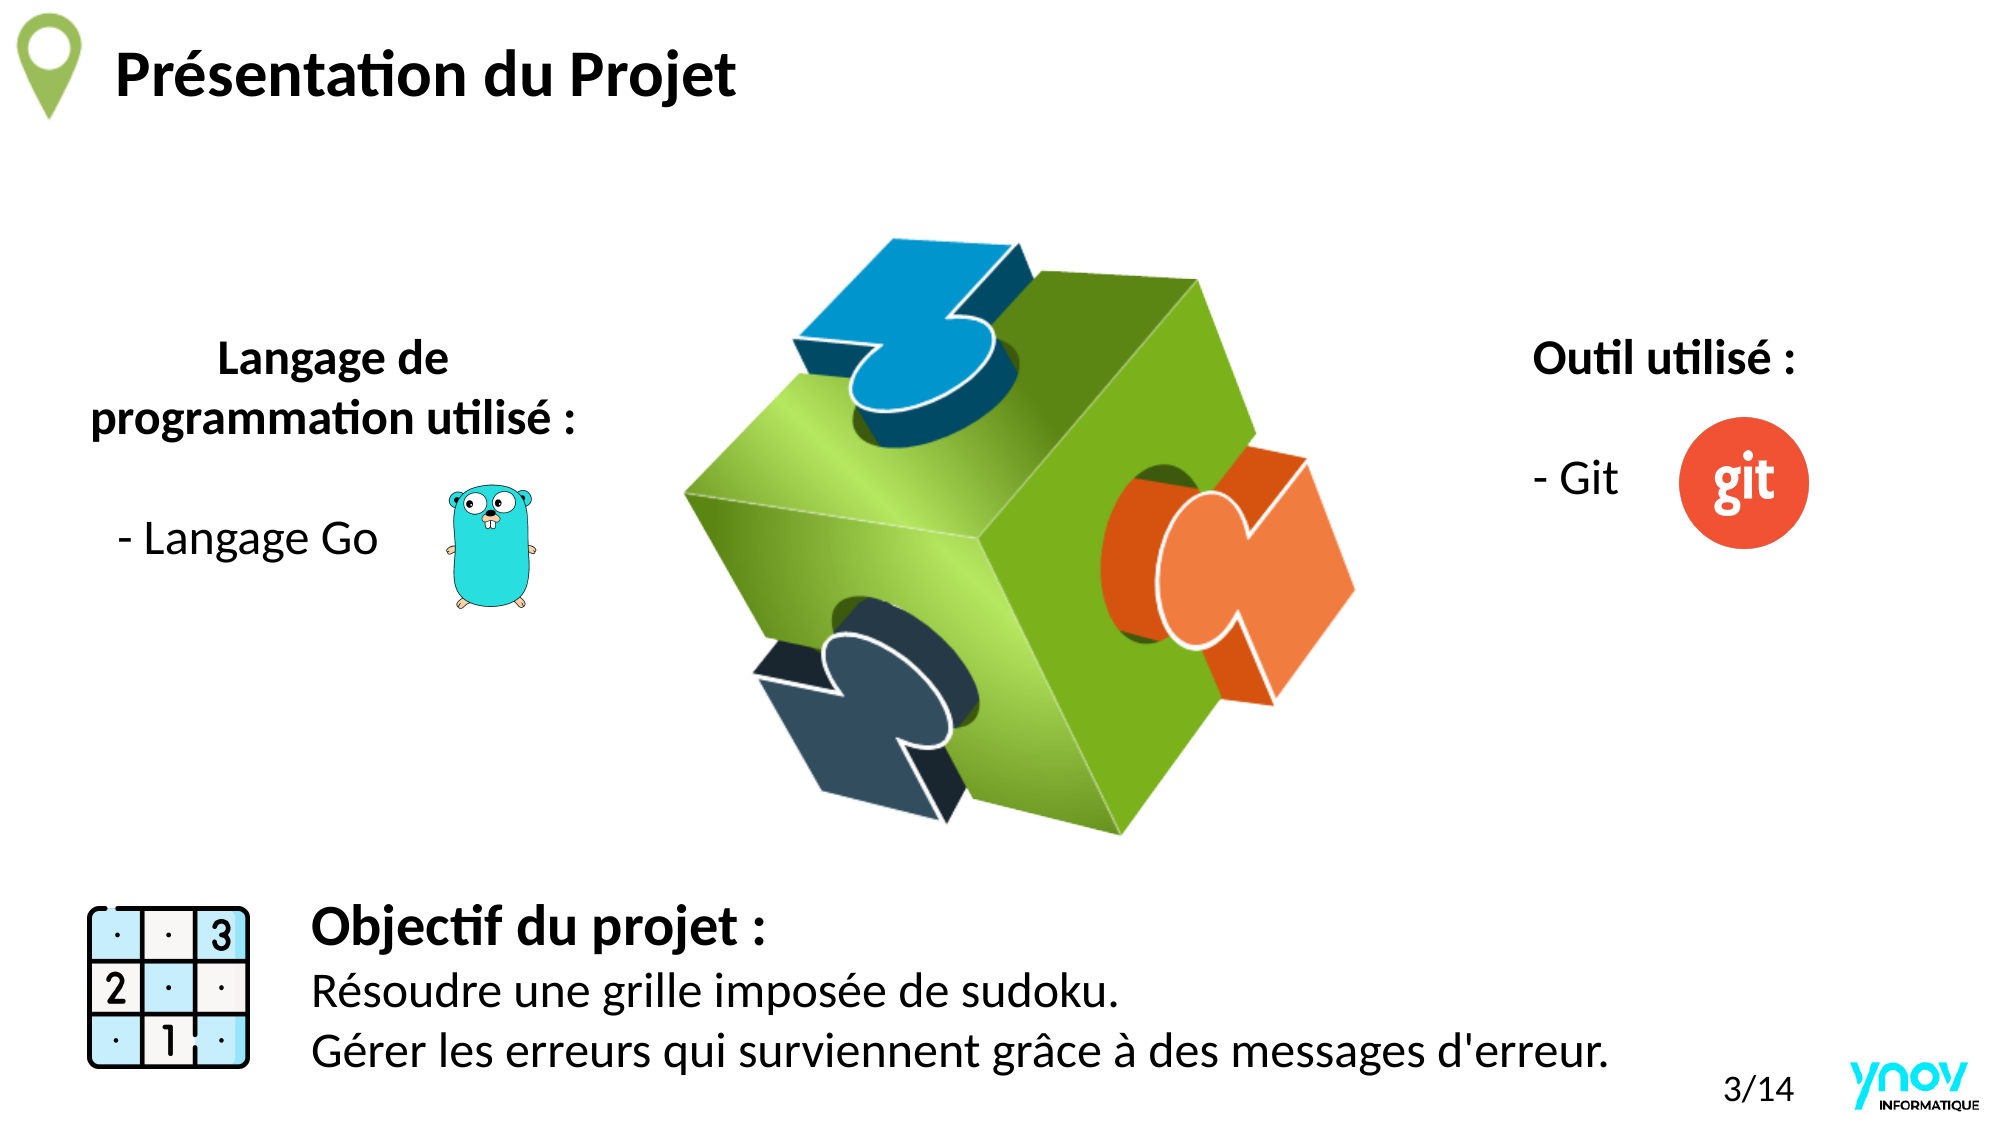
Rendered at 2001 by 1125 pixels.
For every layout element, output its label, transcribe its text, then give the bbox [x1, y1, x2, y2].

text_box Objectif du projet : Résoudre une grille imposée de sudoku. Gérer les erreurs qui surviennent grâce à des messages d'erreur. [295, 880, 1647, 1085]
text_box Outil utilisé : - Git [1518, 317, 1935, 513]
text_box 3/14 [1707, 1056, 1830, 1117]
text_box Langage de programmation utilisé : - Langage Go [68, 317, 599, 573]
picture [432, 482, 559, 611]
text_box Présentation du Projet [100, 22, 857, 118]
picture [1830, 1049, 2000, 1123]
picture [651, 125, 1438, 914]
picture [1679, 417, 1809, 549]
picture [87, 906, 250, 1069]
picture [10, 6, 87, 132]
